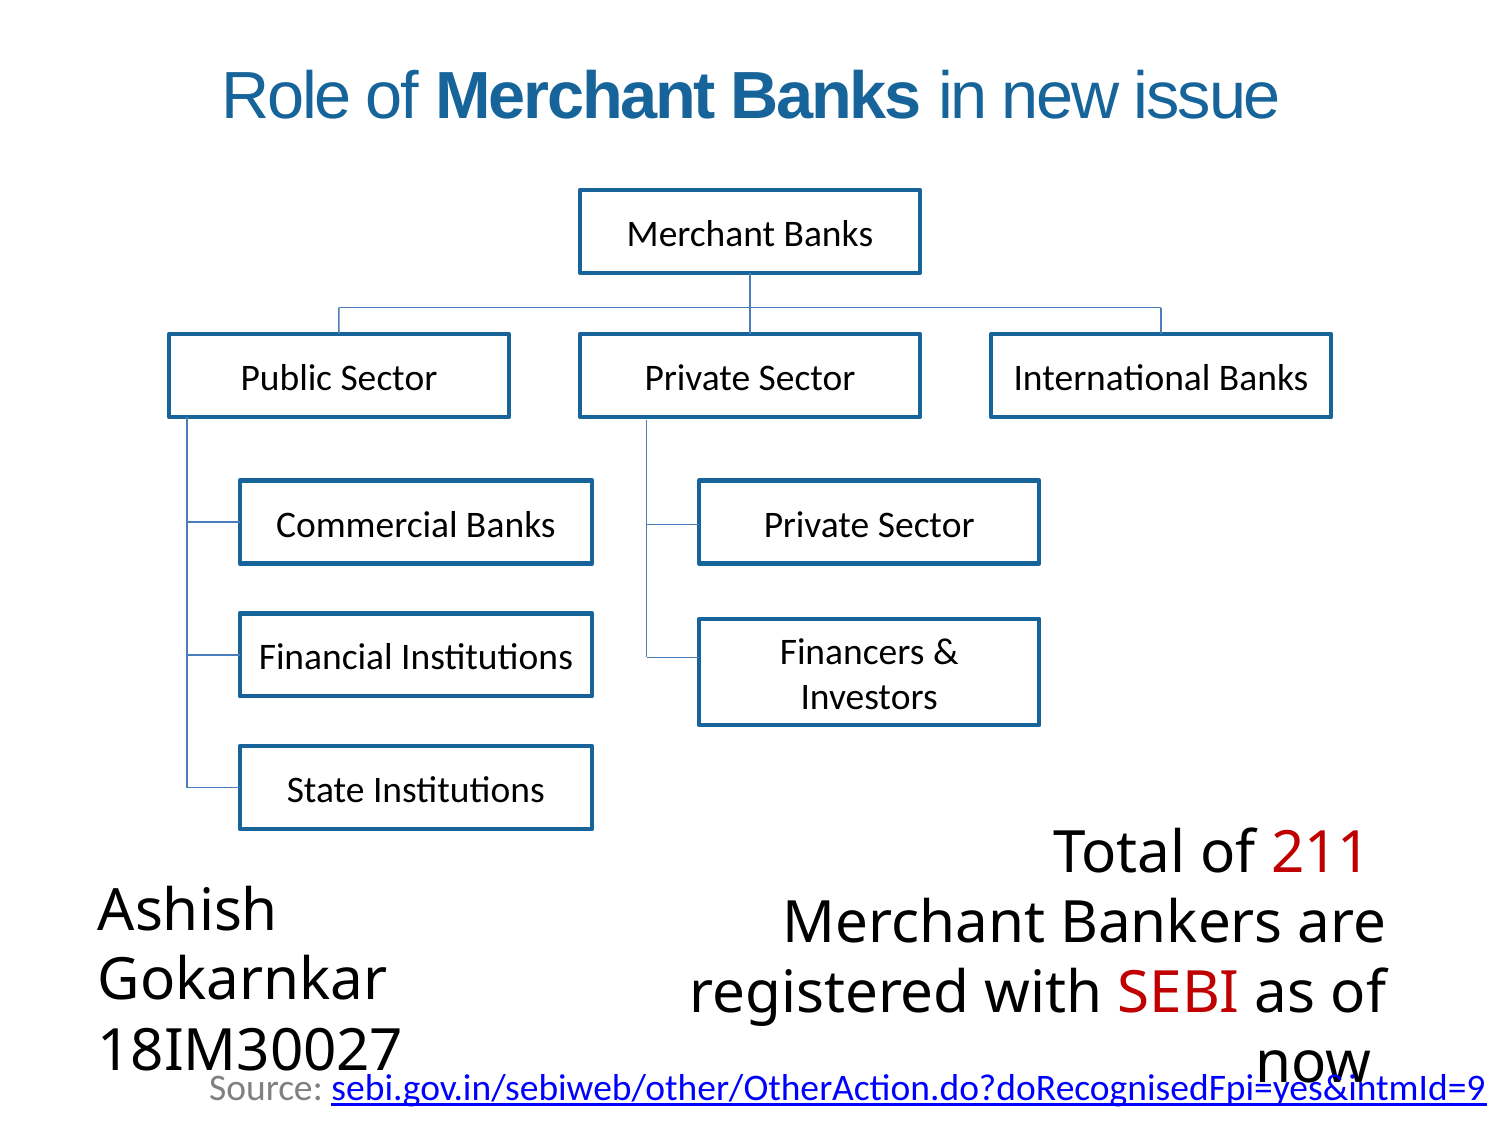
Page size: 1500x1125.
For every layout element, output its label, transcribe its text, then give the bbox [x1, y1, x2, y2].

text_box State Institutions [238, 744, 594, 831]
text_box Source: sebi.gov.in/sebiweb/other/OtherAction.do?doRecognisedFpi=yes&intmId=9 [194, 1055, 1500, 1116]
text_box Private Sector [578, 332, 922, 419]
text_box Ashish Gokarnkar 18IM30027 [83, 864, 580, 1089]
text_box Private Sector [697, 478, 1041, 566]
text_box Commercial Banks [238, 478, 594, 566]
text_box Total of 211 Merchant Bankers are registered with SEBI as of now [592, 806, 1401, 1055]
text_box Financial Institutions [238, 611, 594, 698]
text_box Public Sector [167, 332, 511, 419]
text_box Financers & Investors [697, 617, 1041, 727]
text_box International Banks [989, 332, 1333, 419]
text_box Merchant Banks [578, 188, 922, 275]
title Role of Merchant Banks in new issue [168, 49, 1332, 240]
